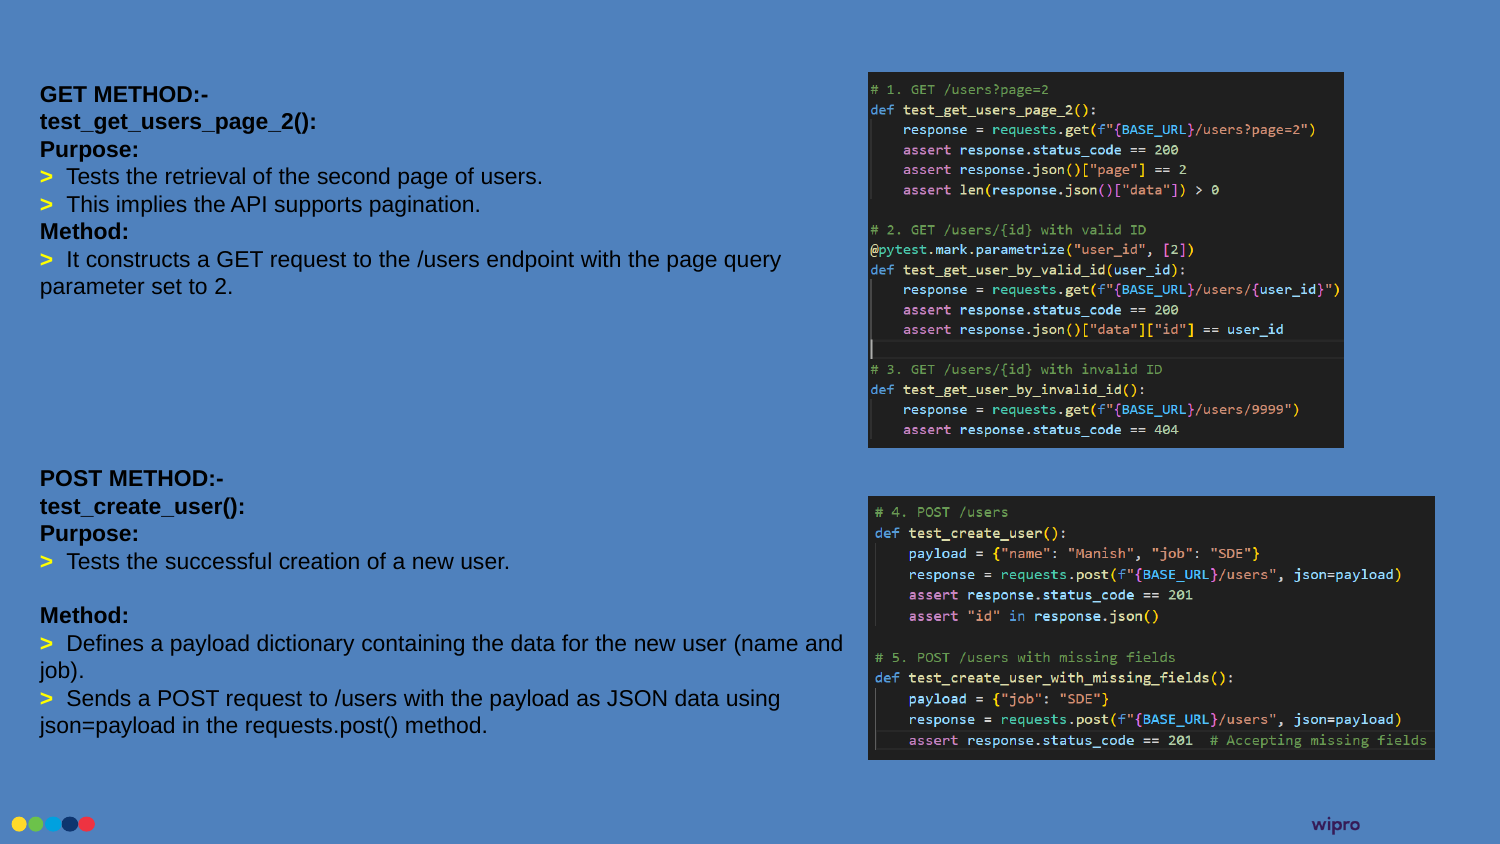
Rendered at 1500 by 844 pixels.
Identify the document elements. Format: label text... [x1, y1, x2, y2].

text_box GET METHOD:- test_get_users_page_2(): Purpose: > Tests the retrieval of the second page of users. > This implies the API supports pagination. Method: > It constructs a GET request to the /users endpoint with the page query parameter set to 2. POST METHOD:- test_create_user(): Purpose: > Tests the successful creation of a new user. Method: > Defines a payload dictionary containing the data for the new user (name and job). > Sends a POST request to /users with the payload as JSON data using json=payload in the requests.post() method. [24, 71, 863, 774]
picture [1311, 816, 1360, 835]
picture [868, 496, 1435, 760]
picture [868, 72, 1344, 449]
